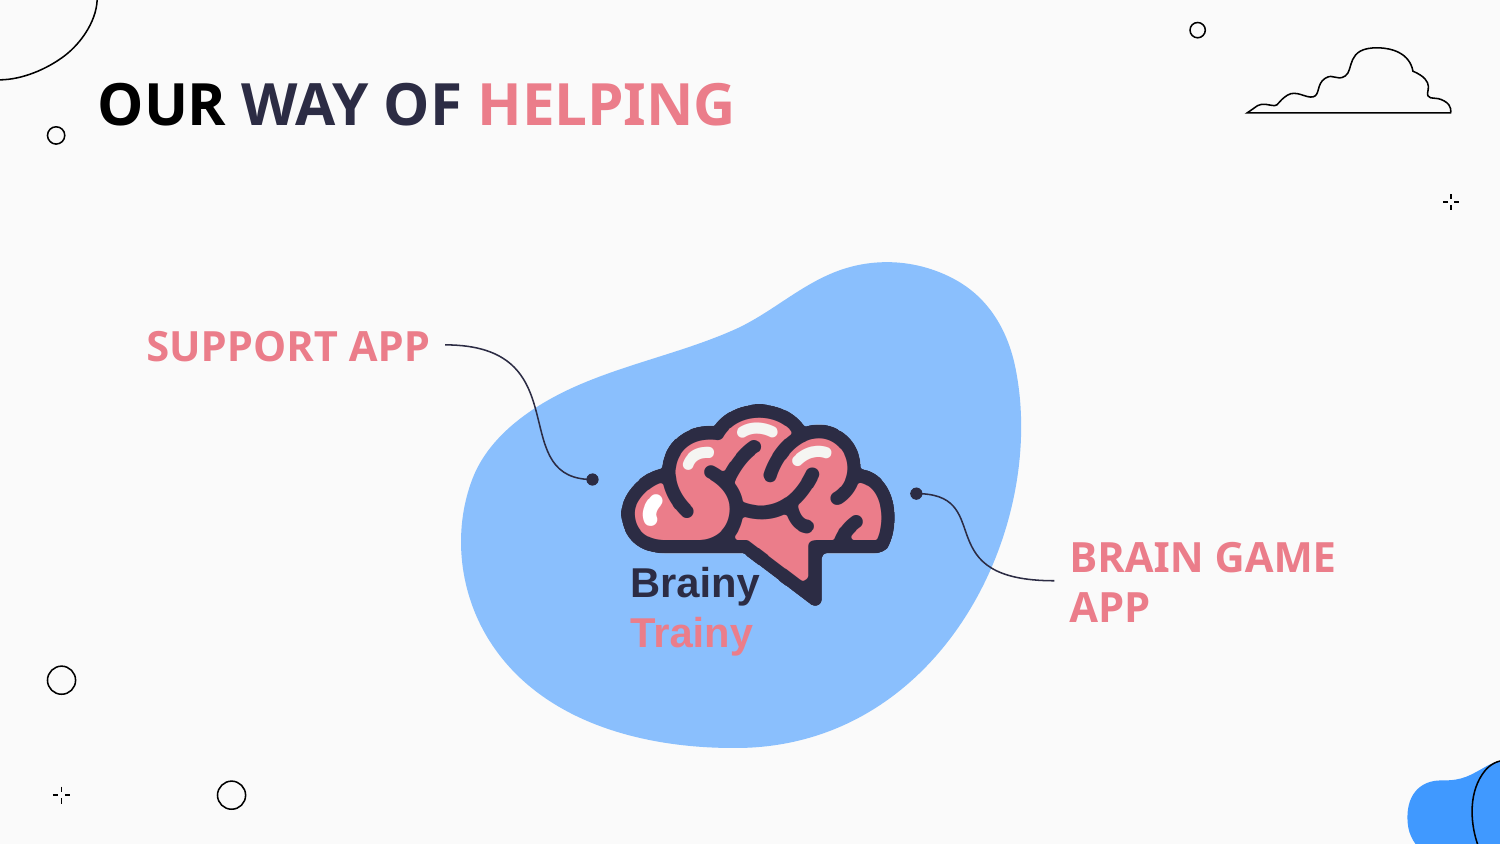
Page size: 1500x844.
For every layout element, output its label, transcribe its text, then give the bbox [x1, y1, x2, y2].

text_box SUPPORT APP [112, 312, 446, 378]
text_box BRAIN GAME APP [1054, 548, 1413, 613]
picture [621, 404, 895, 606]
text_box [444, 344, 593, 480]
title OUR WAY OF HELPING [0, 55, 1055, 149]
text_box [461, 262, 1022, 748]
text_box Brainy Trainy [615, 548, 803, 664]
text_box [916, 493, 1055, 581]
